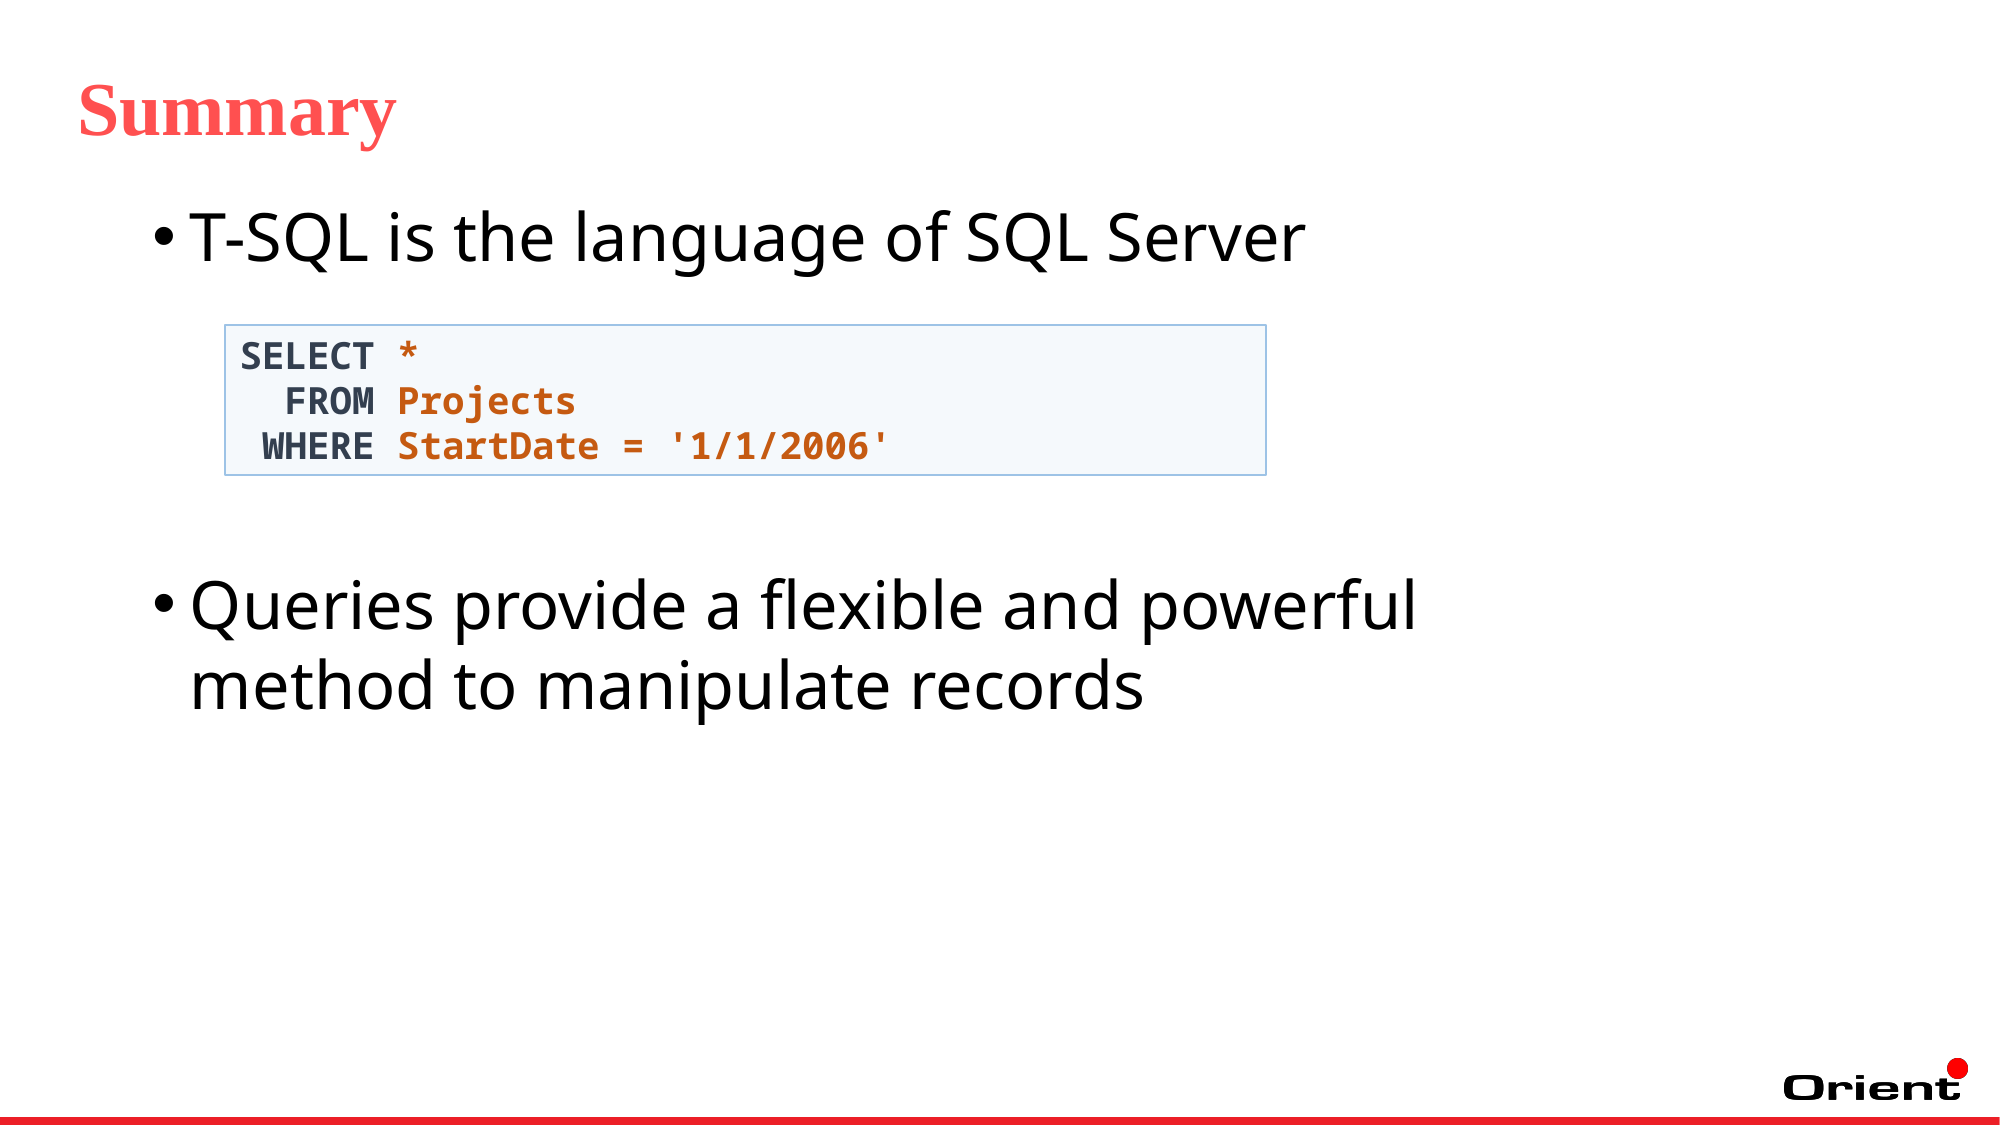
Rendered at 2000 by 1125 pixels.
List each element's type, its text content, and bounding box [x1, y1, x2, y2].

picture [1784, 1058, 1968, 1100]
text_box Summary [62, 62, 1787, 160]
list T-SQL is the language of SQL Server Queries provide a flexible and powerful method to manipulate records [137, 187, 1862, 902]
text_box SELECT * FROM Projects WHERE StartDate = '1/1/2006' [224, 324, 1267, 475]
